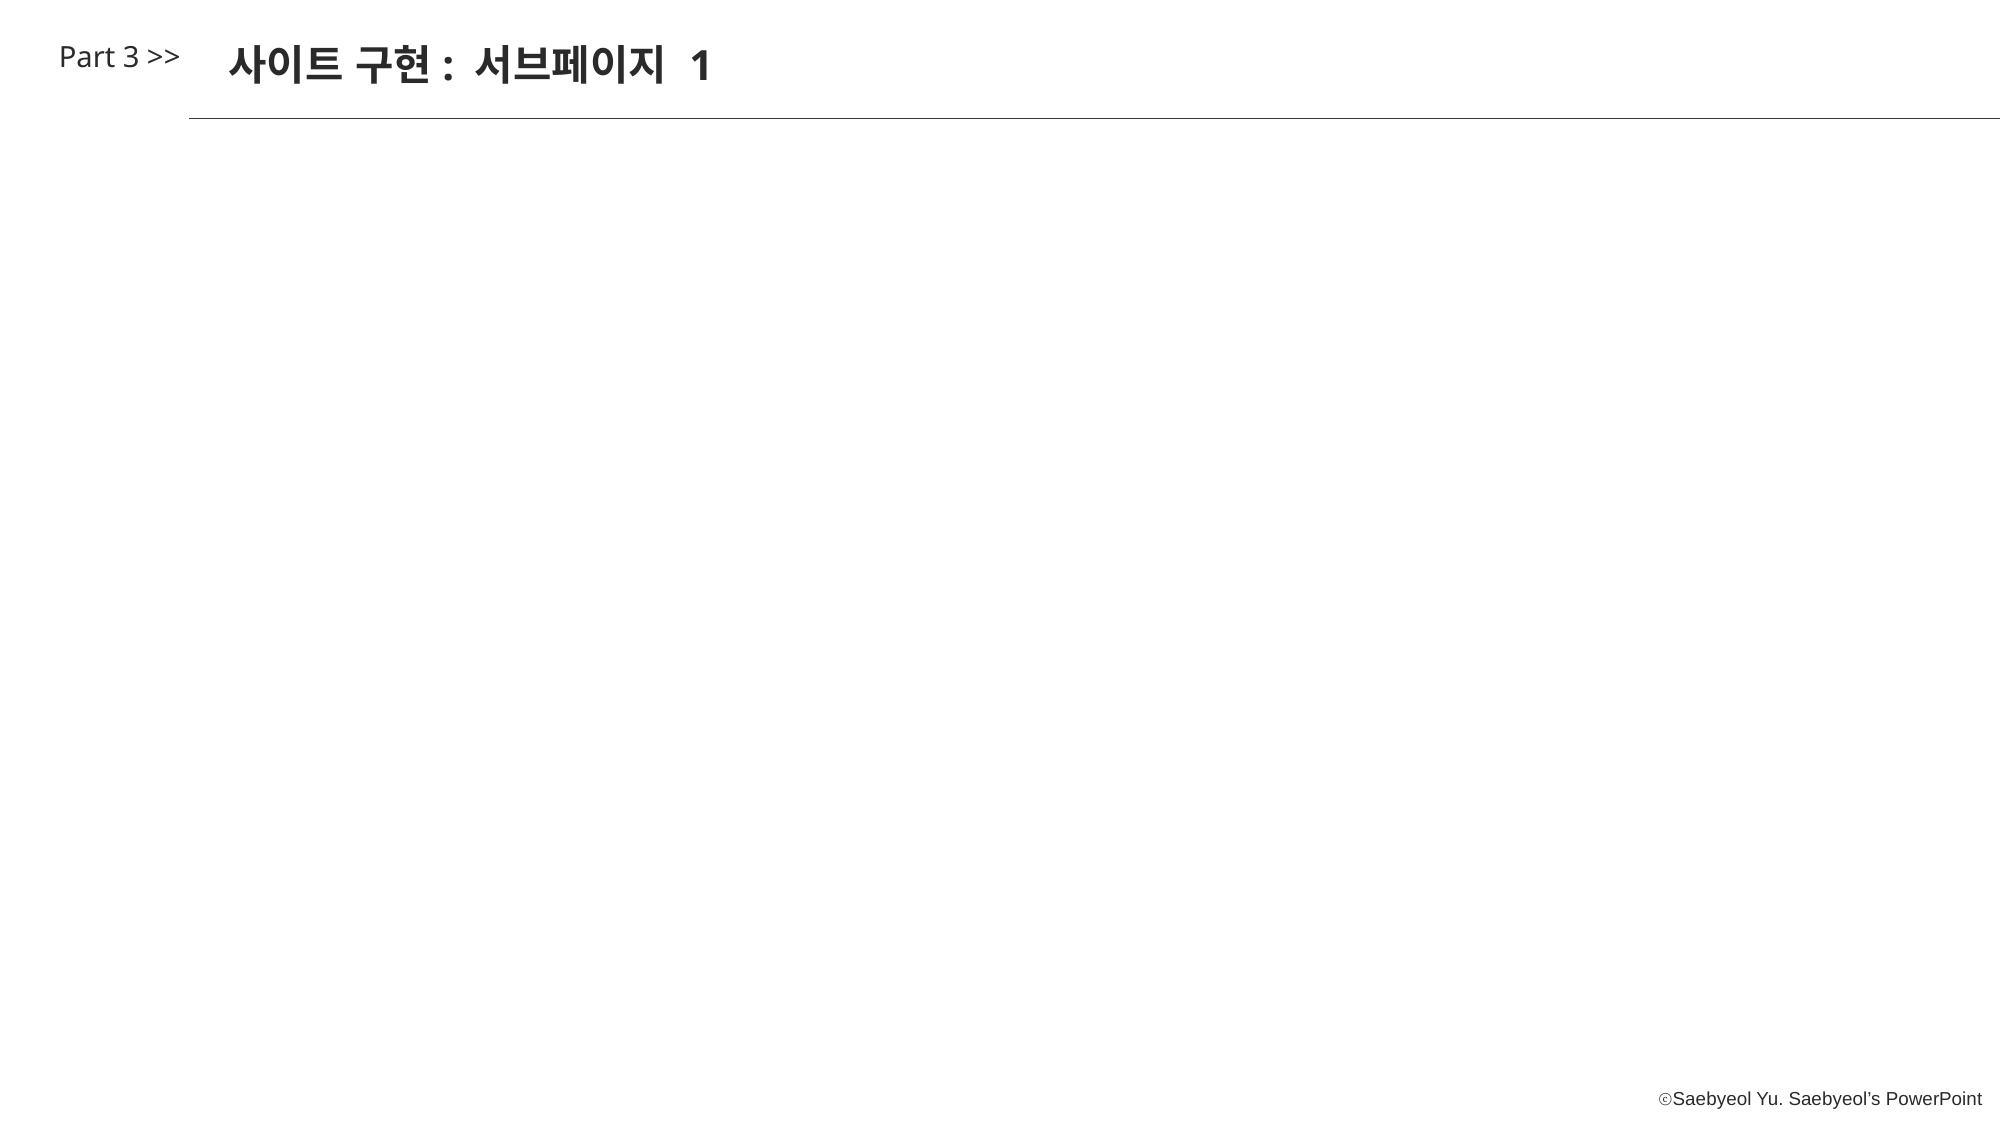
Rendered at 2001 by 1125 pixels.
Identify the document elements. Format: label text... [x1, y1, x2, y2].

text_box Part 3 >> [44, 30, 196, 81]
text_box 사이트 구현: 서브페이지 1 [213, 31, 729, 97]
